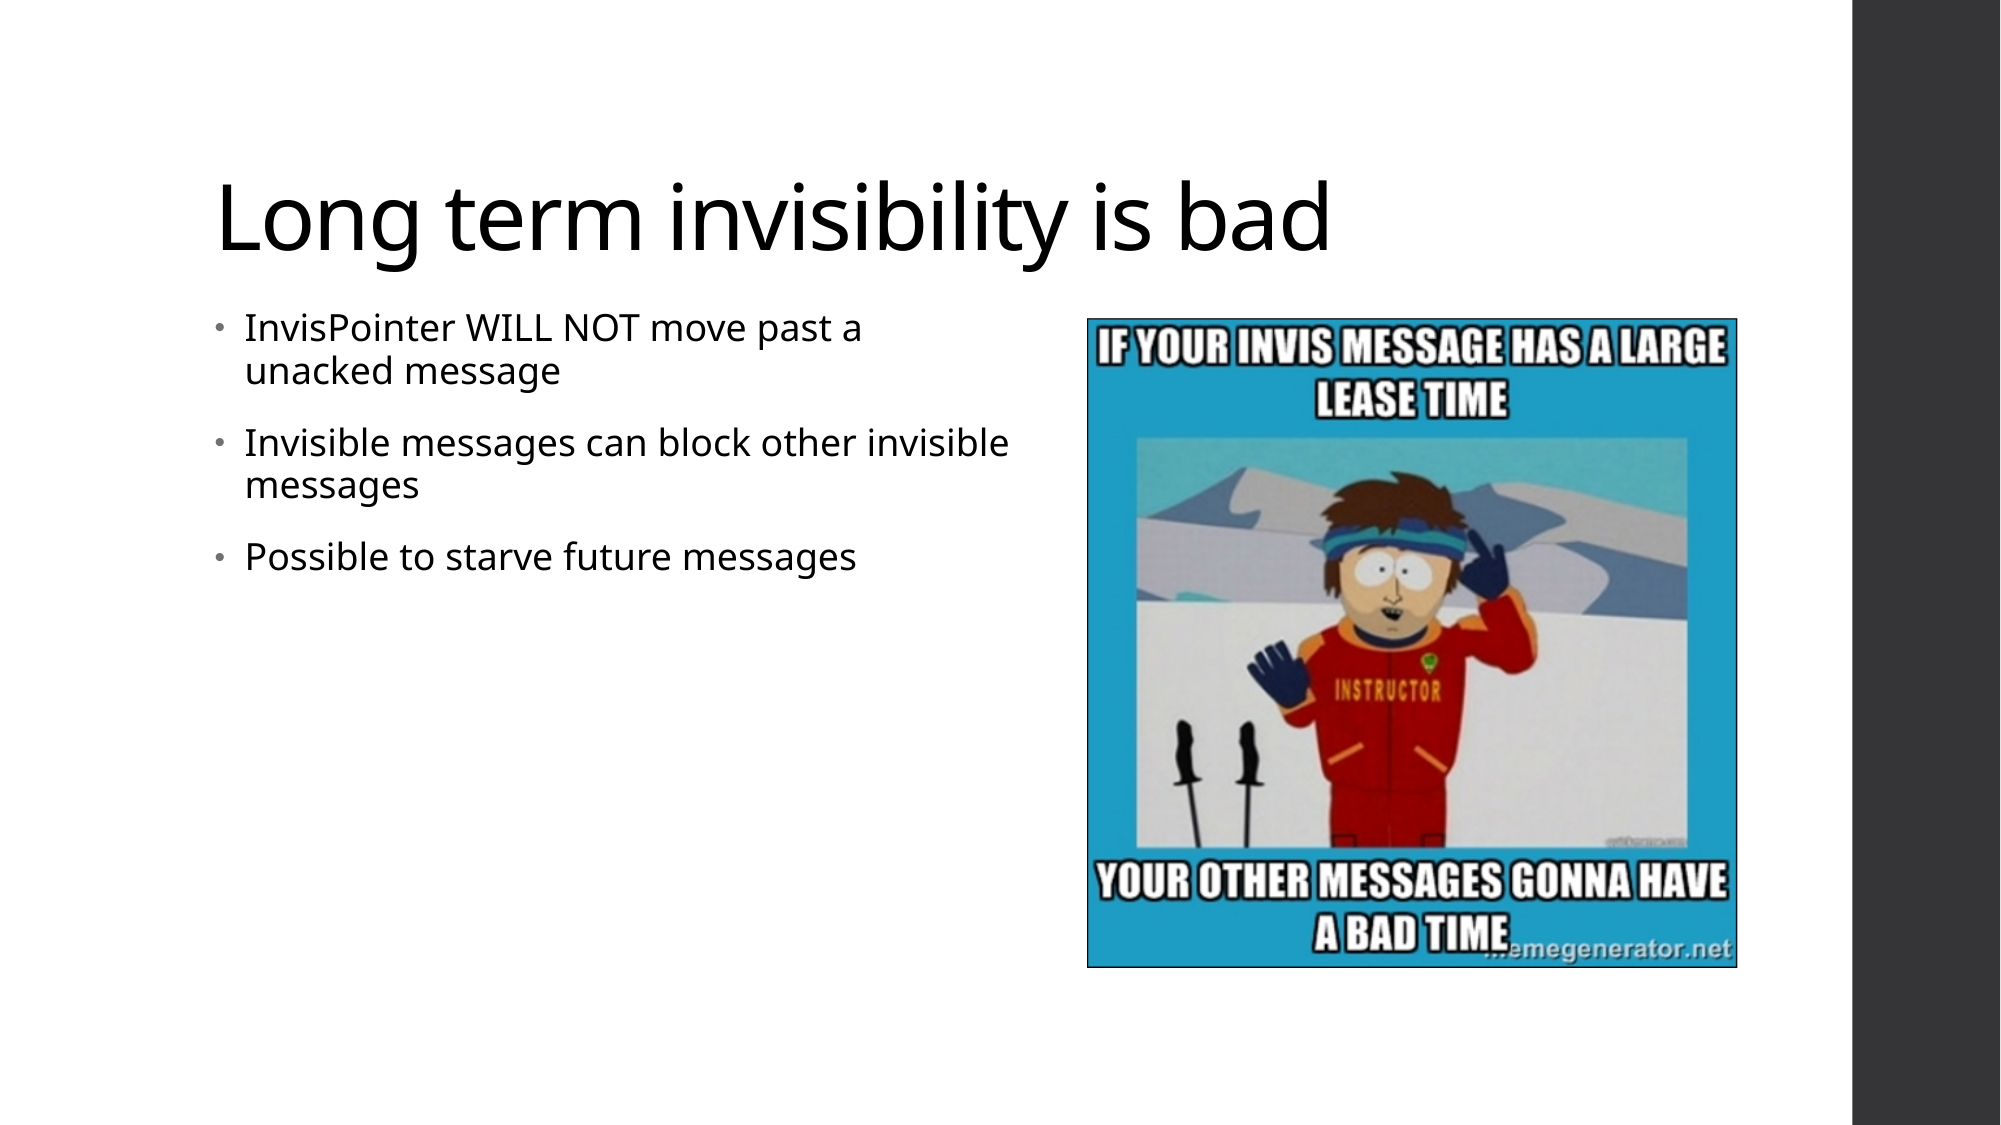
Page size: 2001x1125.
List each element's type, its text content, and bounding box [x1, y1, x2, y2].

title Long term invisibility is bad [206, 59, 1798, 278]
list InvisPointer WILL NOT move past a unacked message Invisible messages can block other invisible messages Possible to starve future messages [206, 299, 1021, 1015]
picture [1087, 316, 1740, 968]
